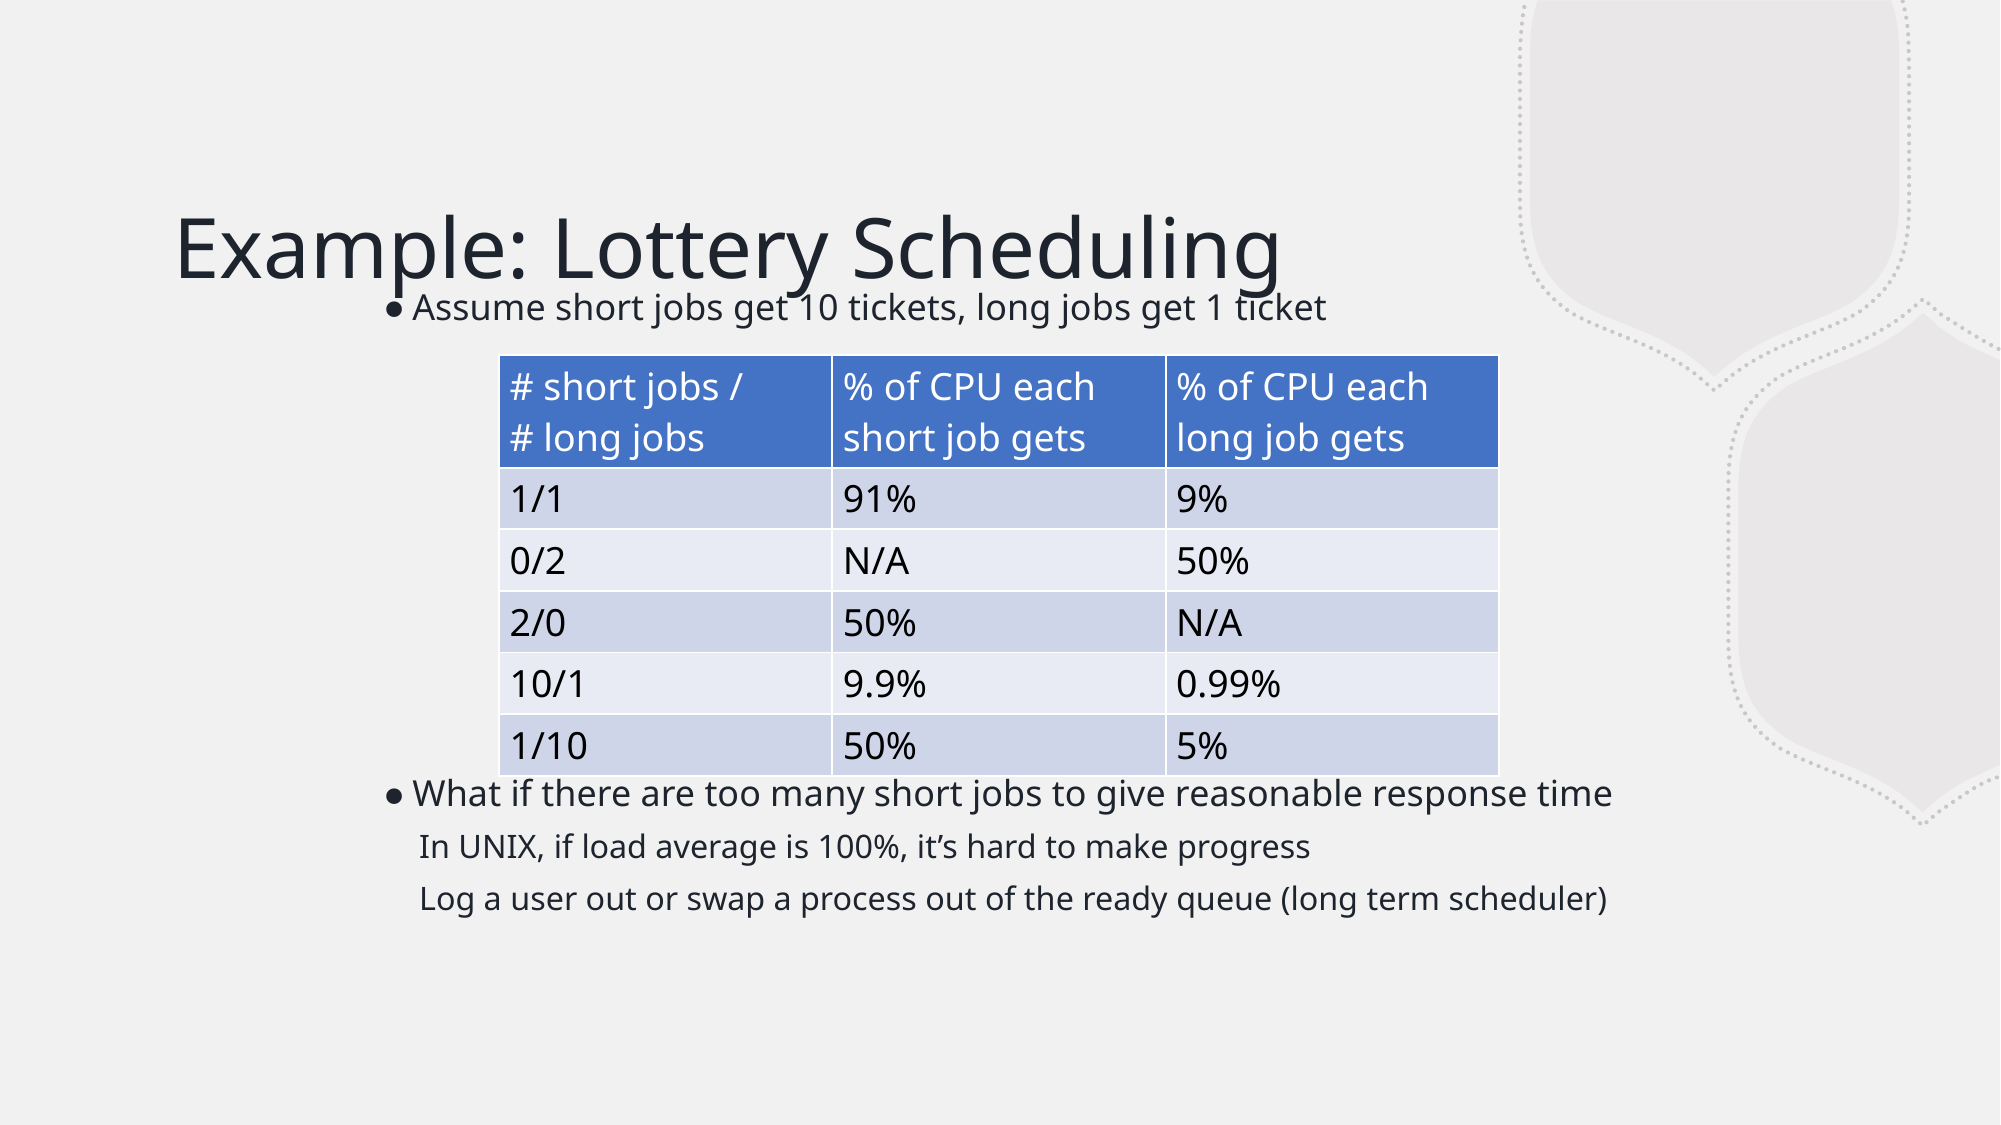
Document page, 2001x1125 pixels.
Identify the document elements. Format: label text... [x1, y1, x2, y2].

table_header % of CPU each short job gets [833, 356, 1165, 467]
table_cell 1/10 [500, 715, 831, 775]
table_cell 2/0 [500, 592, 831, 652]
table_cell 10/1 [500, 653, 831, 713]
table_cell 50% [1167, 530, 1498, 590]
list Assume short jobs get 10 tickets, long jobs get 1 ticket What if there are too many short jobs to give reasonable response time In UNIX, if load average is 100%, it’s hard to make progress Log a user out or swap a process out of the ready queue (long term scheduler) [362, 272, 1638, 948]
table_cell 9% [1167, 469, 1498, 528]
table_cell N/A [833, 530, 1165, 590]
table_cell 0.99% [1167, 653, 1498, 713]
table_cell 91% [833, 469, 1165, 528]
table_cell 5% [1167, 715, 1498, 775]
table_header % of CPU each long job gets [1167, 356, 1498, 467]
table_cell 50% [833, 592, 1165, 652]
table_cell 1/1 [500, 469, 831, 528]
table_cell N/A [1167, 592, 1498, 652]
table_header # short jobs / # long jobs [500, 356, 831, 467]
table_cell 50% [833, 715, 1165, 775]
title Example: Lottery Scheduling [158, 157, 1648, 332]
table_cell 9.9% [833, 653, 1165, 713]
table_cell 0/2 [500, 530, 831, 590]
